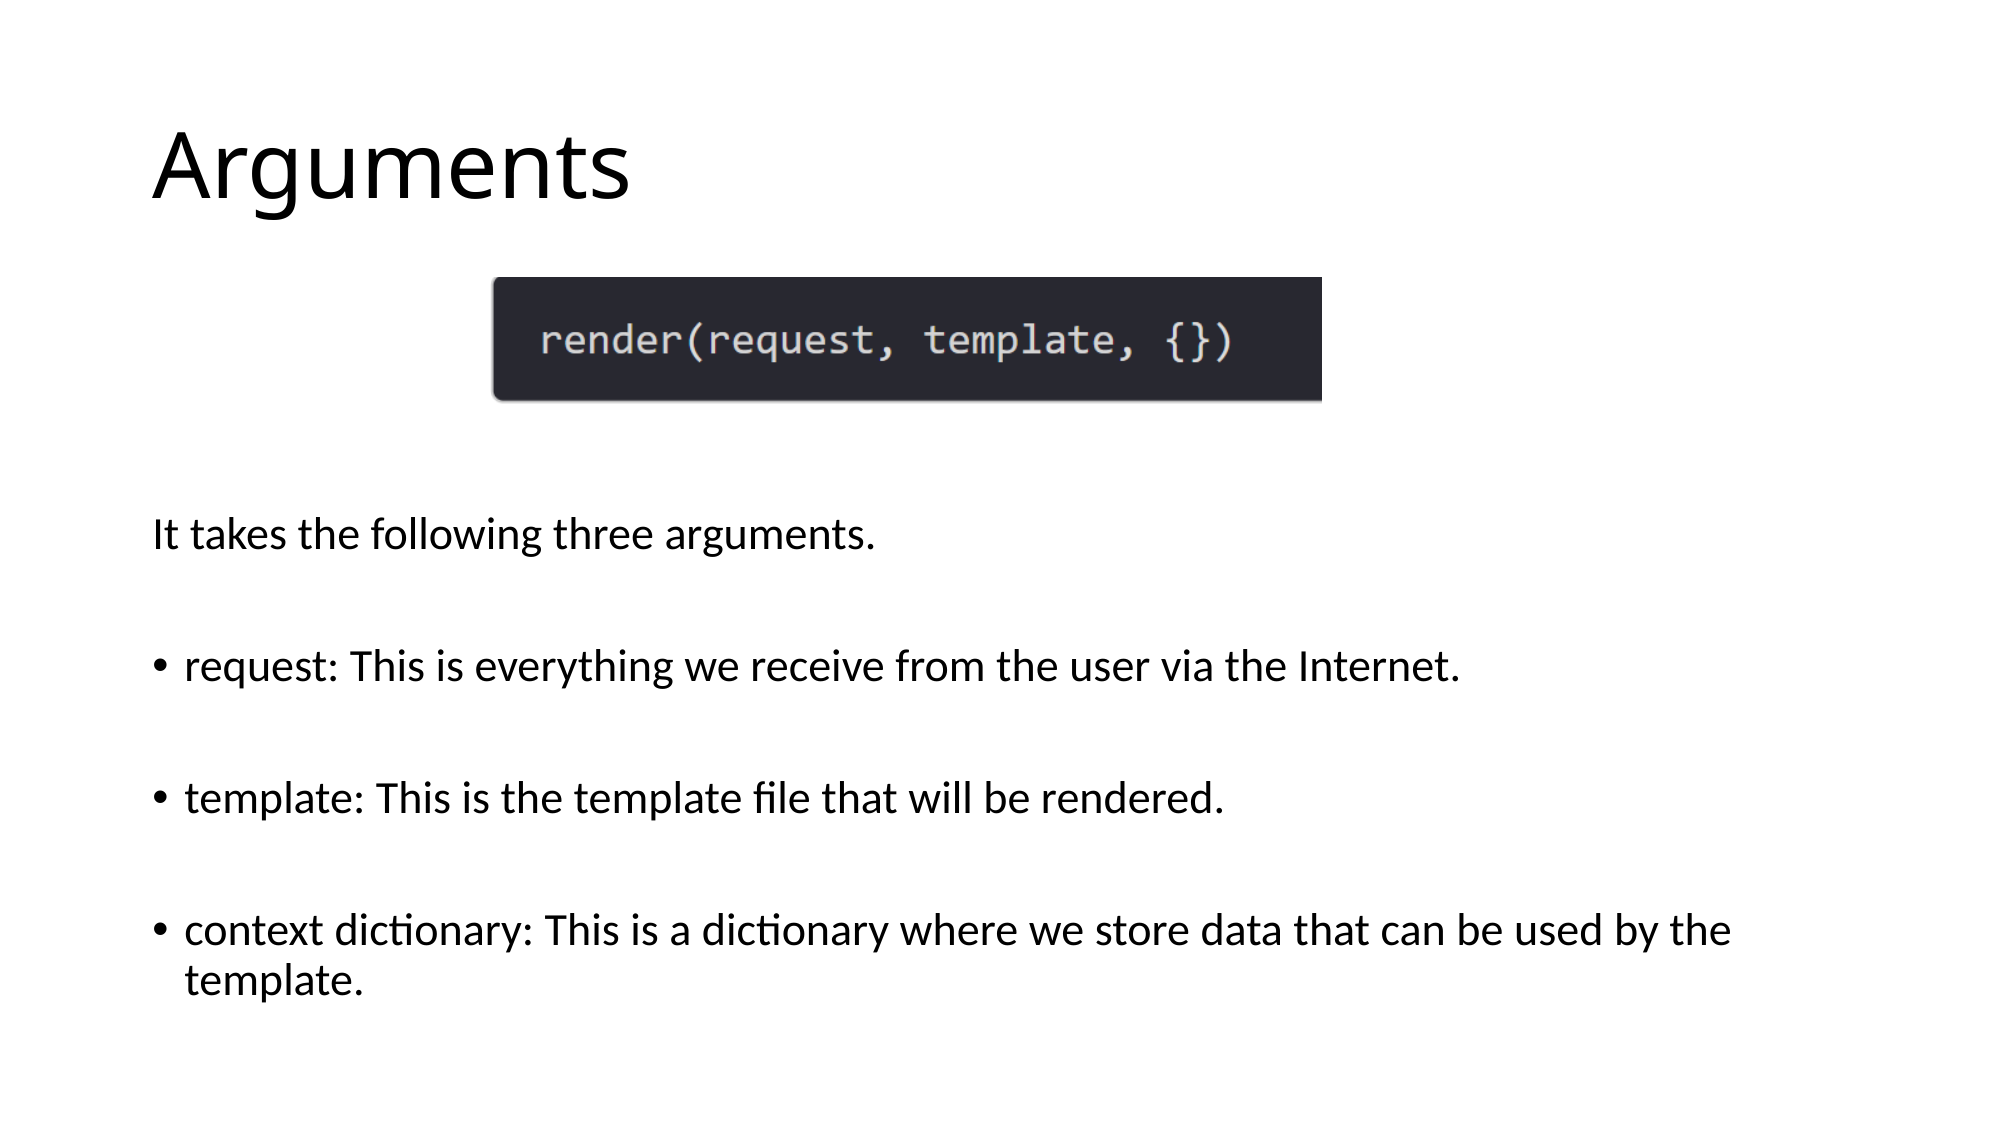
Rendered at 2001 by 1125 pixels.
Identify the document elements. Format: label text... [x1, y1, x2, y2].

title Arguments [137, 59, 1863, 278]
list It takes the following three arguments. request: This is everything we receive from the user via the Internet. template: This is the template file that will be rendered. context dictionary: This is a dictionary where we store data that can be used by the template. [137, 299, 1863, 1014]
picture [490, 277, 1322, 405]
